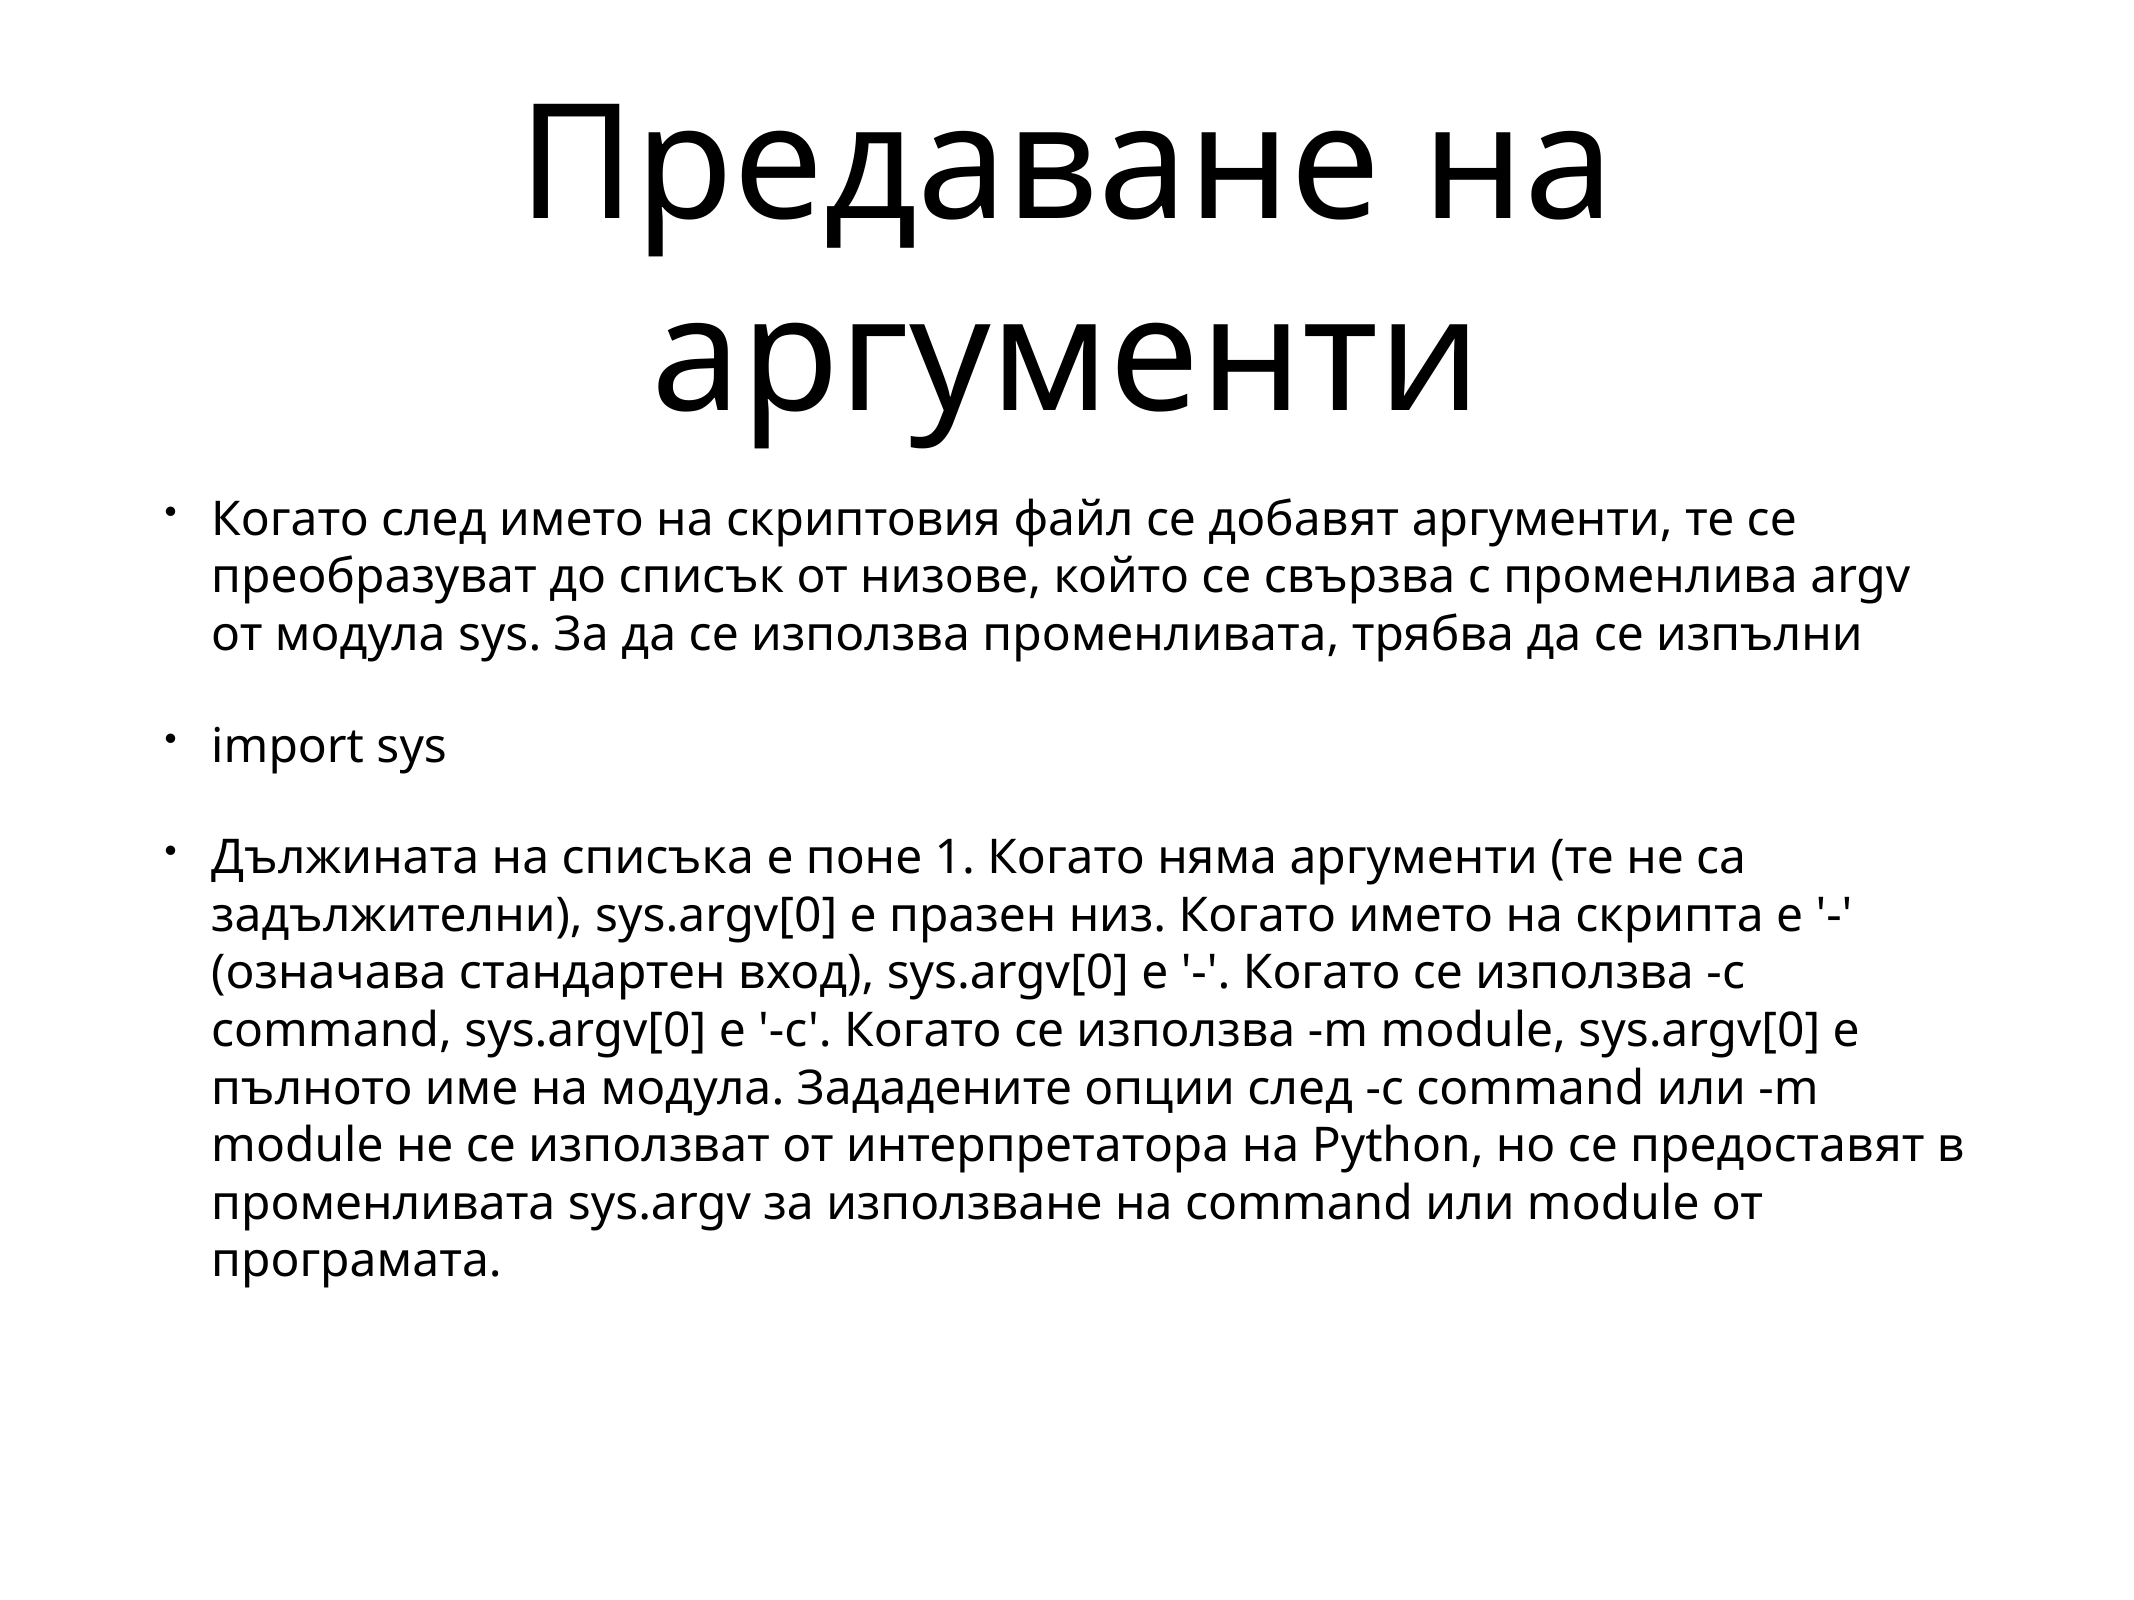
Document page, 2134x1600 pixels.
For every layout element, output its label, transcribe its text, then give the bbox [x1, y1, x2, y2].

list Когато след името на скриптовия файл се добавят аргументи, те се преобразуват до списък от низове, който се свързва с променлива argv от модула sys. За да се използва променливата, трябва да се изпълни import sys Дължината на списъка е поне 1. Когато няма аргументи (те не са задължителни), sys.argv[0] е празен низ. Когато името на скрипта е '-' (означава стандартен вход), sys.argv[0] е '-'. Когато се използва -c command, sys.argv[0] е '-c'. Когато се използва -m module, sys.argv[0] е пълното име на модула. Зададените опции след -c command или -m module не се използват от интерпретатора на Python, но се предоставят в променливата sys.argv за използване на command или module от програмата. [155, 426, 1978, 1459]
title Предаване на аргументи [155, 72, 1978, 426]
